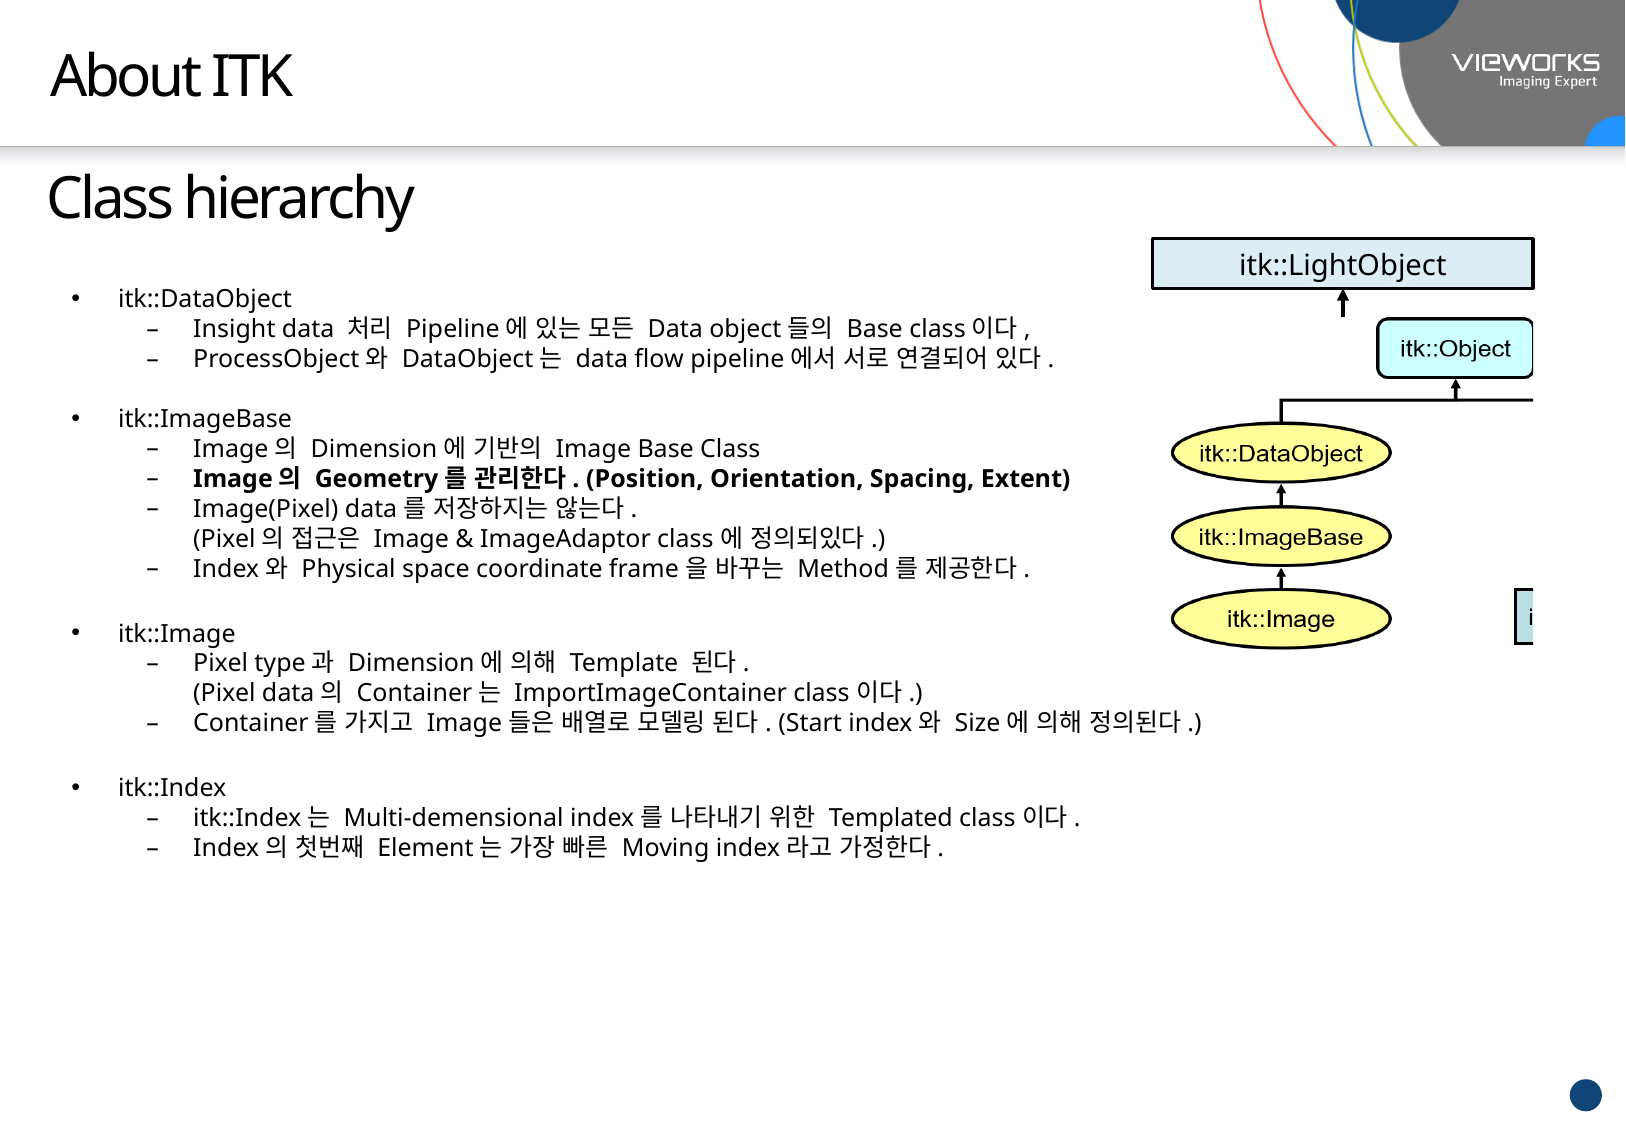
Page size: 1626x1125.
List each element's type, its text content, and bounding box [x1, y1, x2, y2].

picture [1255, 0, 1625, 146]
title About ITK [35, 24, 1498, 123]
text_box Class hierarchy [31, 152, 801, 238]
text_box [1152, 238, 1534, 653]
text_box itk::DataObject Insight data 처리 Pipeline에 있는 모든 Data object들의 Base class이다, ProcessObject와 DataObject는 data flow pipeline에서 서로 연결되어 있다. itk::ImageBase Image의 Dimension에 기반의 Image Base Class Image의 Geometry를 관리한다. (Position, Orientation, Spacing, Extent) Image(Pixel) data를 저장하지는 않는다. (Pixel의 접근은 Image & ImageAdaptor class에 정의되있다.) Index와 Physical space coordinate frame을 바꾸는 Method를 제공한다. itk::Image Pixel type과 Dimension에 의해 Template 된다. (Pixel data의 Container는 ImportImageContainer class이다.) Container를 가지고 Image들은 배열로 모델링 된다. (Start index와 Size에 의해 정의된다.) itk::Index itk::Index는 Multi-demensional index를 나타내기 위한 Templated class이다. Index의 첫번째 Element는 가장 빠른 Moving index라고 가정한다. [56, 275, 1619, 869]
